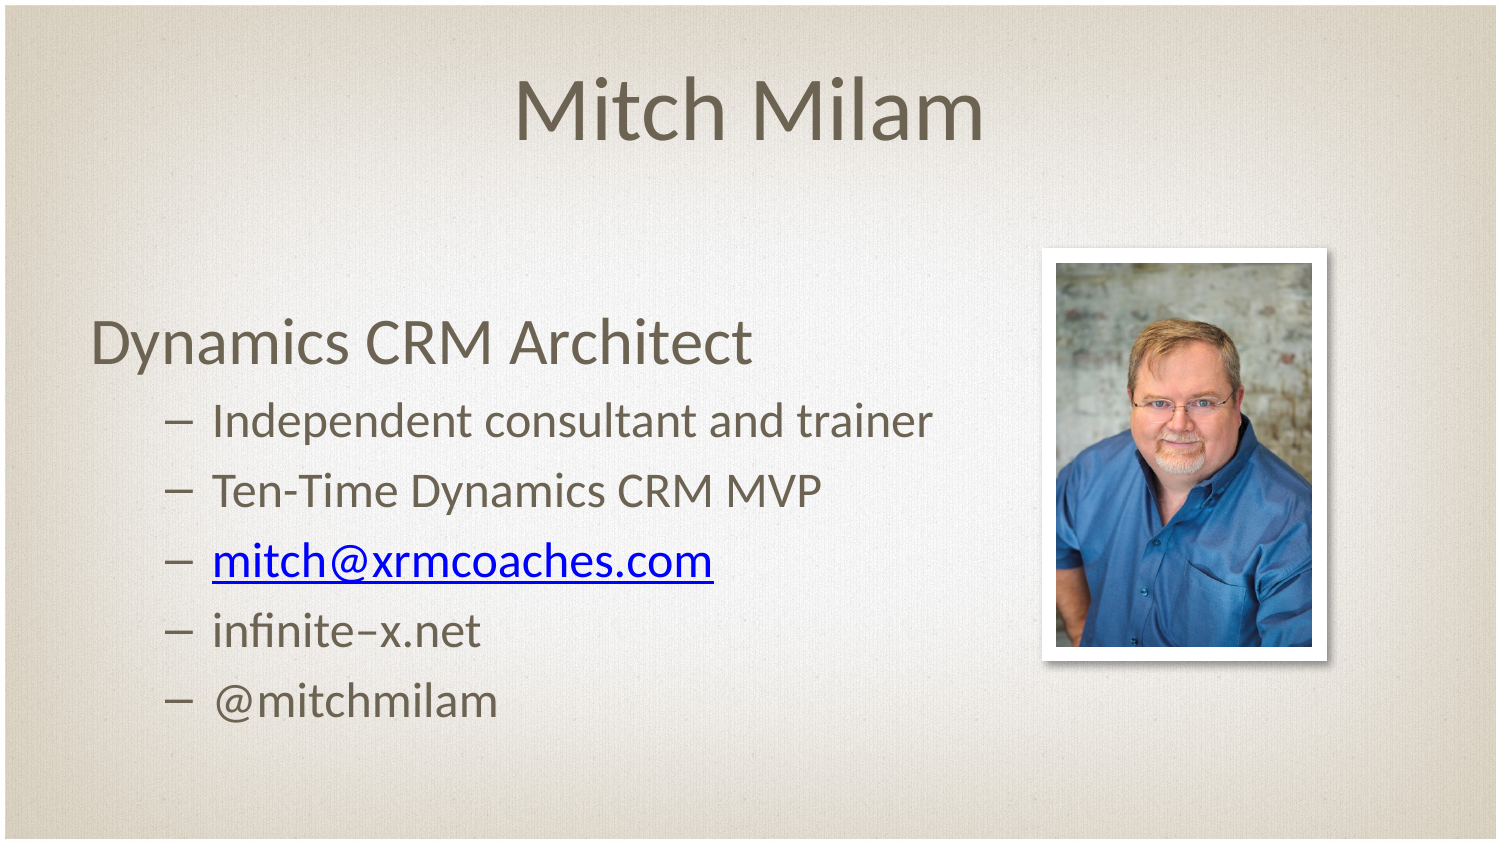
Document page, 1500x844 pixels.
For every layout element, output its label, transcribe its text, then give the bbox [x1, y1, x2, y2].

title Mitch Milam [75, 33, 1425, 175]
list Dynamics CRM Architect Independent consultant and trainer Ten-Time Dynamics CRM MVP mitch@xrmcoaches.com infinite–x.net @mitchmilam [75, 196, 1425, 754]
picture [0, 0, 1500, 844]
